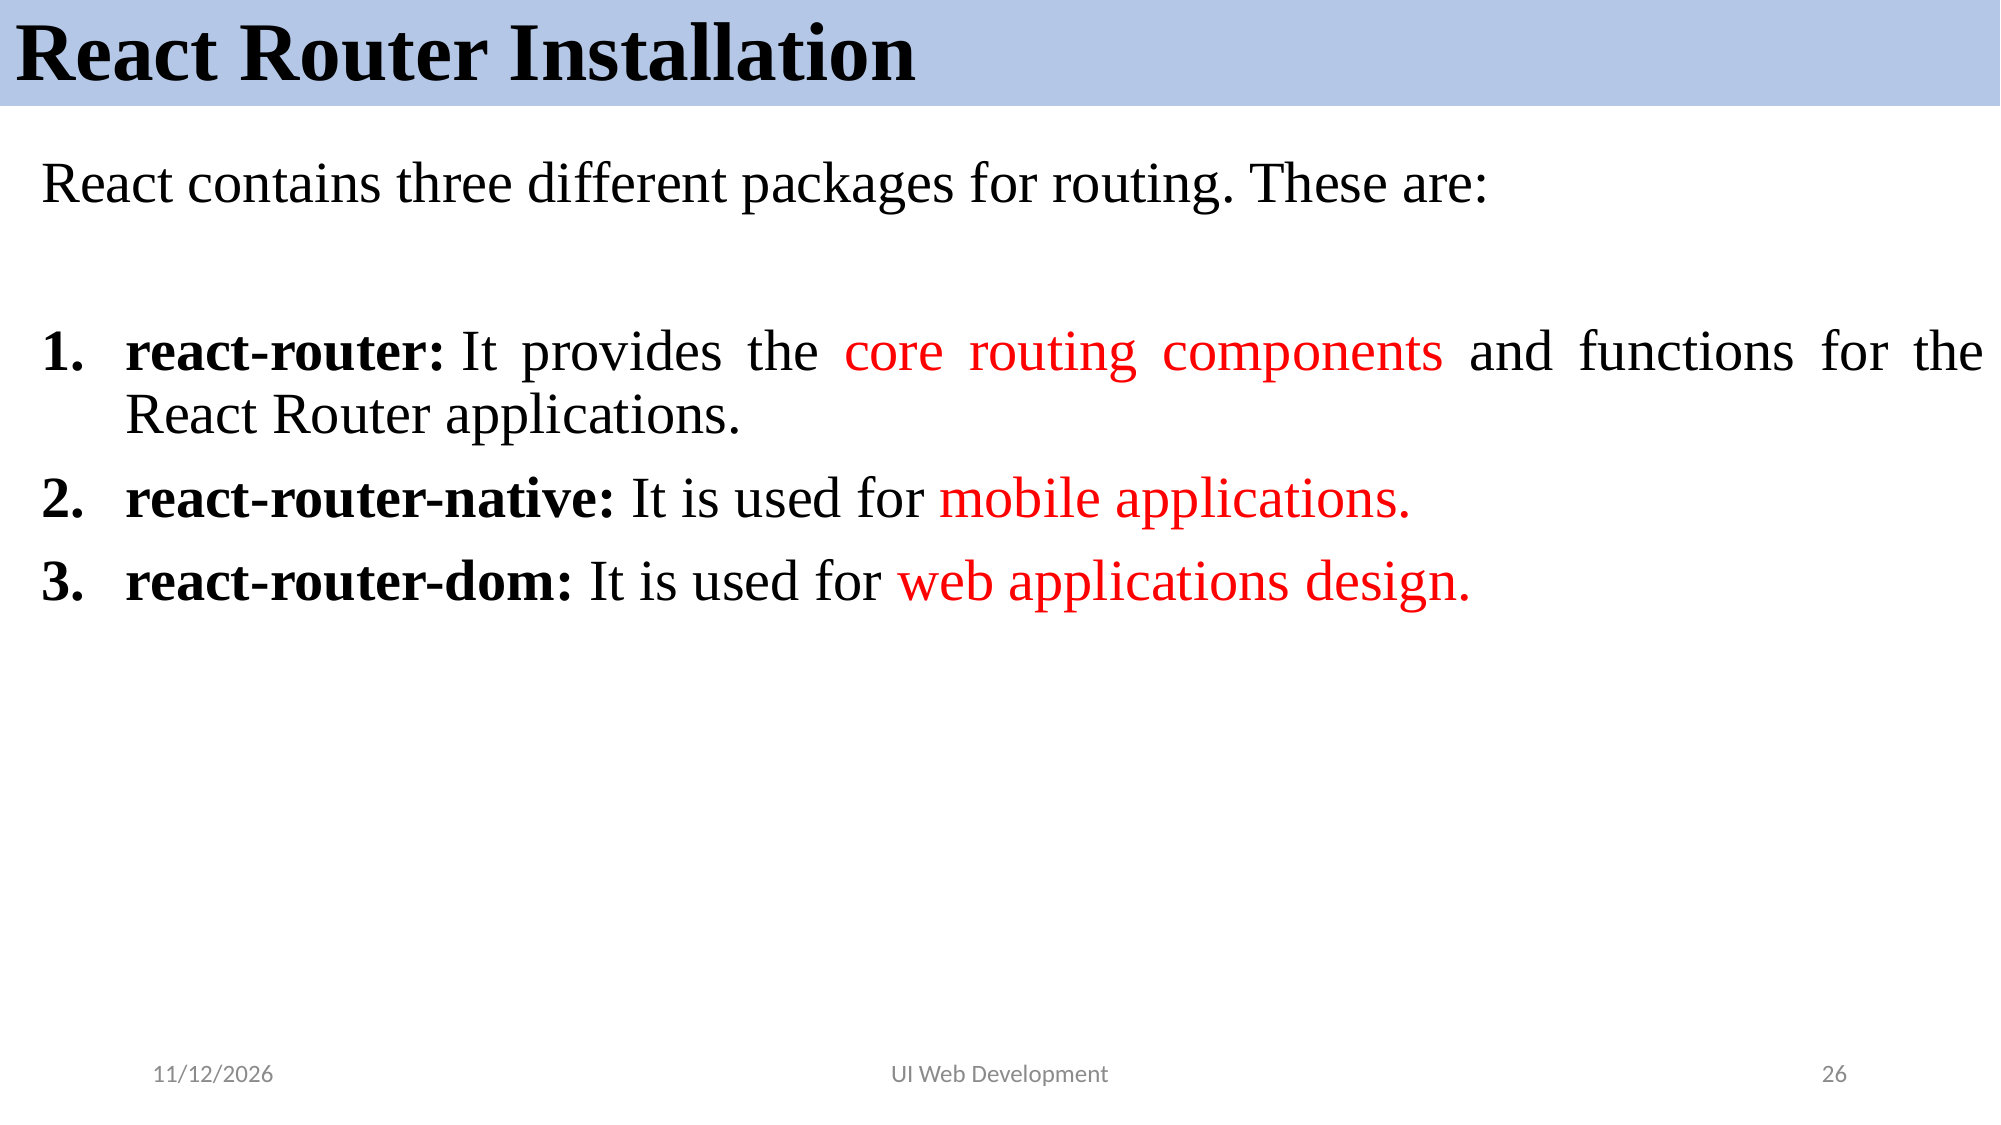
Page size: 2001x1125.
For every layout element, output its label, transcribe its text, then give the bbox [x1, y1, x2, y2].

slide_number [137, 1042, 588, 1103]
slide_number 26 [1412, 1042, 1863, 1103]
list React contains three different packages for routing. These are: react-router: It provides the core routing components and functions for the React Router applications. react-router-native: It is used for mobile applications. react-router-dom: It is used for web applications design. [26, 144, 2000, 666]
title React Router Installation [0, 0, 2000, 106]
footer UI Web Development [662, 1042, 1338, 1103]
